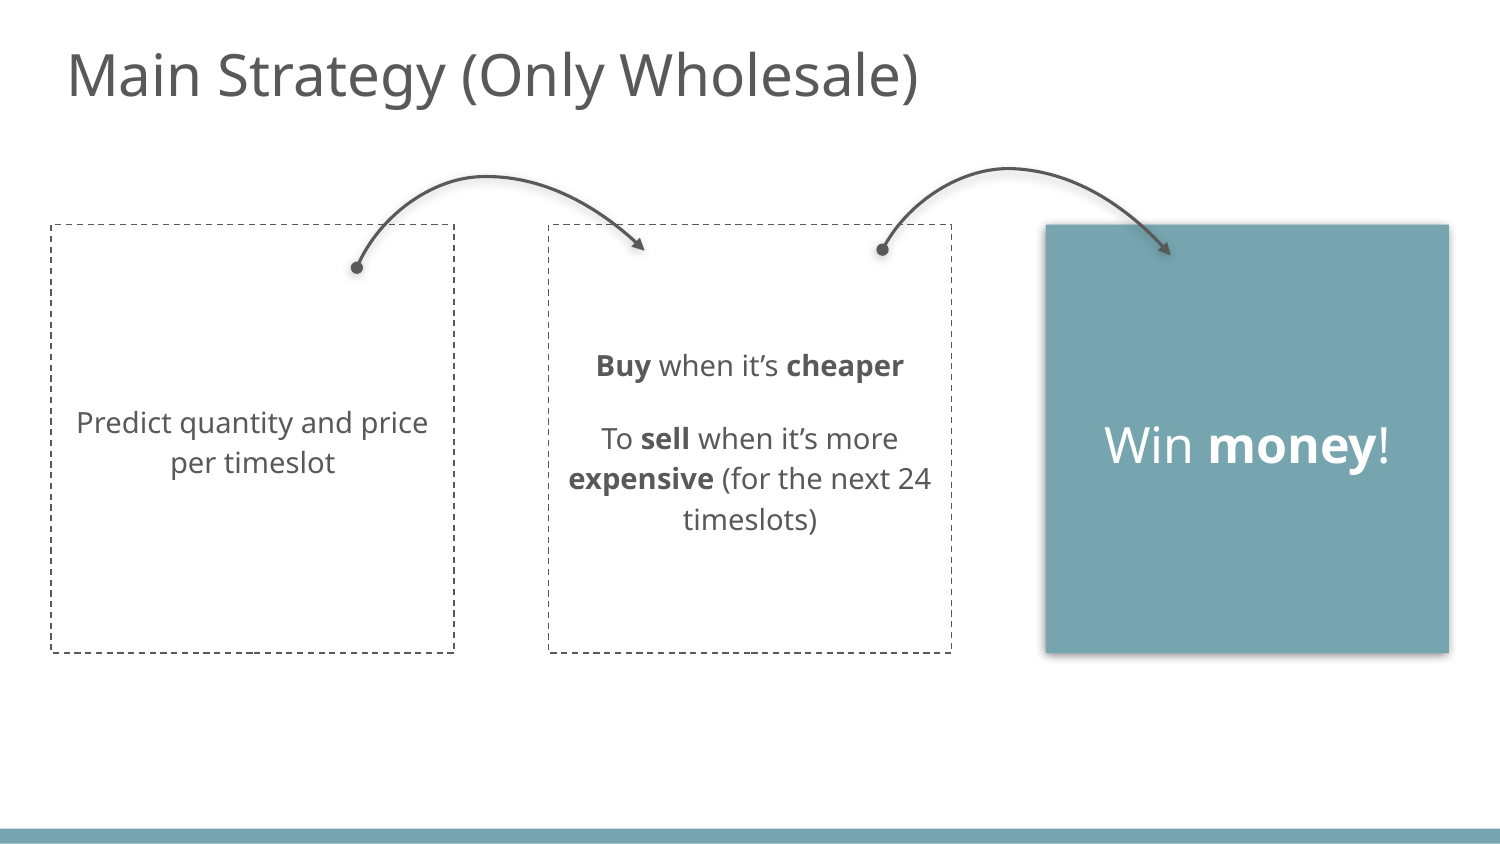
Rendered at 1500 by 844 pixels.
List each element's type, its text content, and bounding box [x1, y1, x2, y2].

text_box Win money! [1045, 224, 1449, 654]
text_box [350, 176, 645, 274]
text_box [0, 828, 1500, 844]
text_box Buy when it’s cheaper To sell when it’s more expensive (for the next 24 timeslots) [548, 224, 952, 654]
text_box Predict quantity and price per timeslot [51, 224, 455, 654]
text_box Main Strategy (Only Wholesale) [51, 23, 1449, 117]
text_box [876, 168, 1171, 256]
